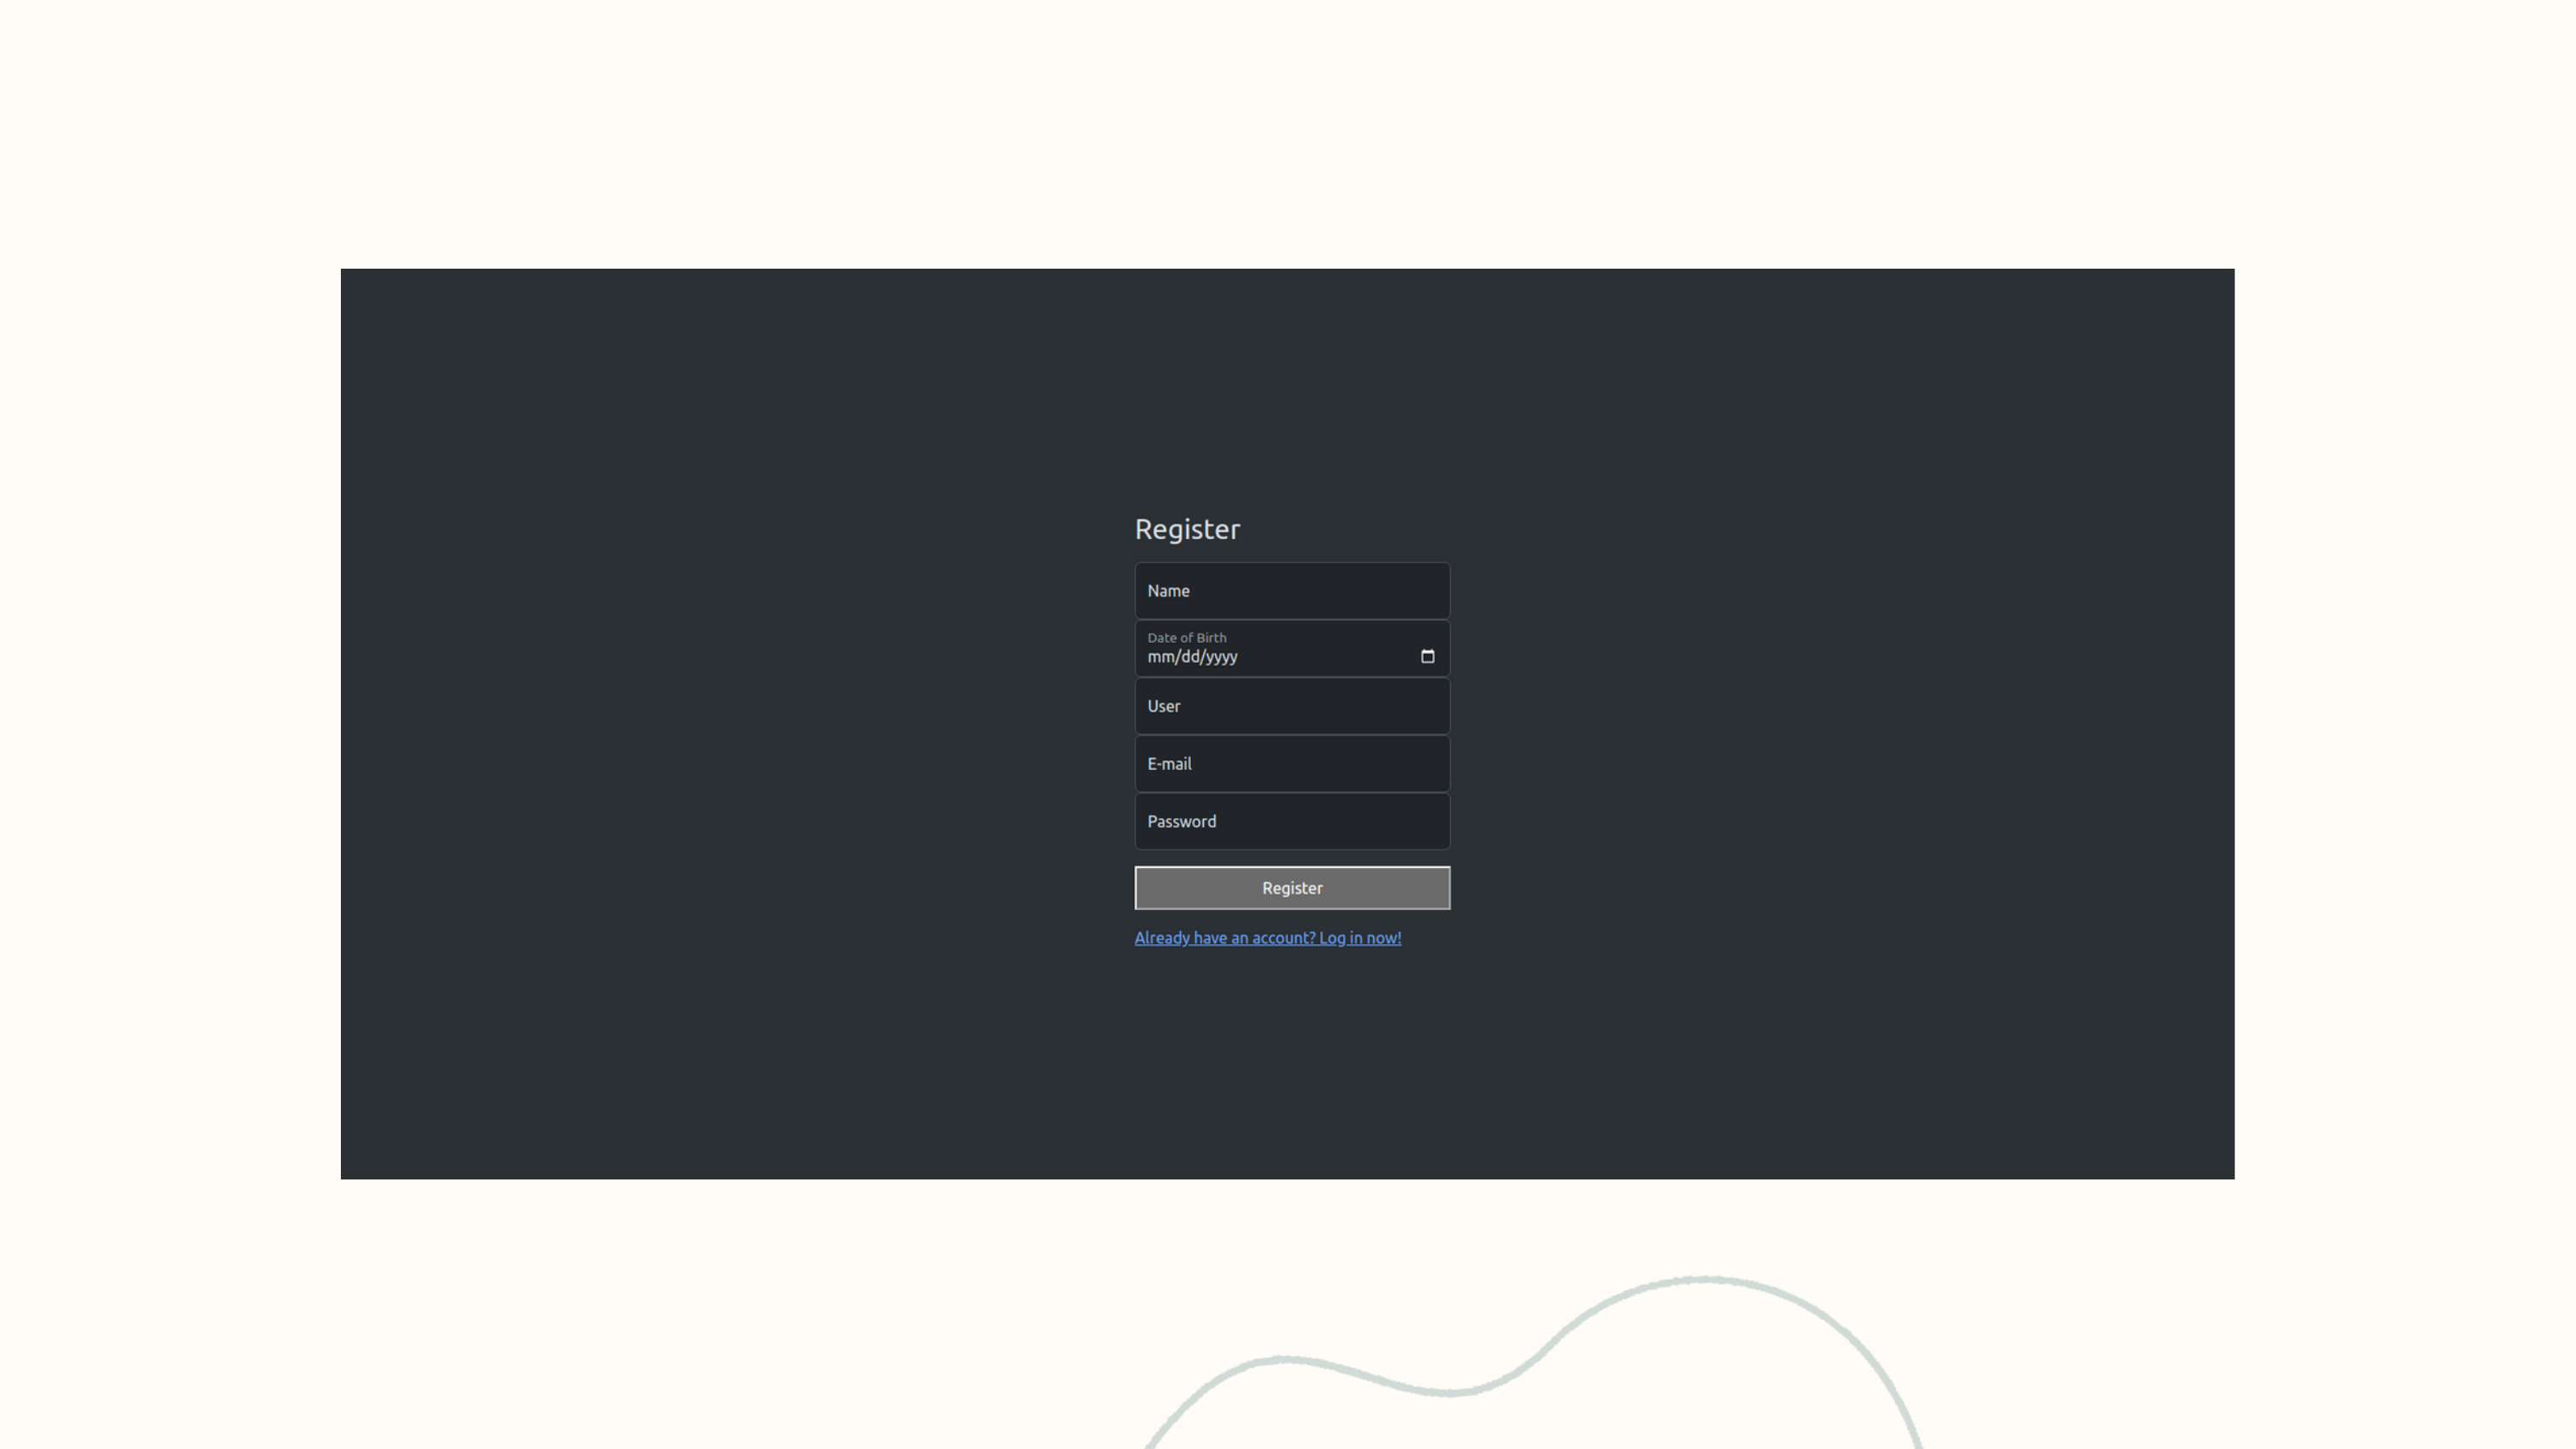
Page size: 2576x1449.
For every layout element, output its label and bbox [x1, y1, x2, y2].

picture [1170, 1197, 1857, 1449]
text_box [341, 269, 2235, 1179]
